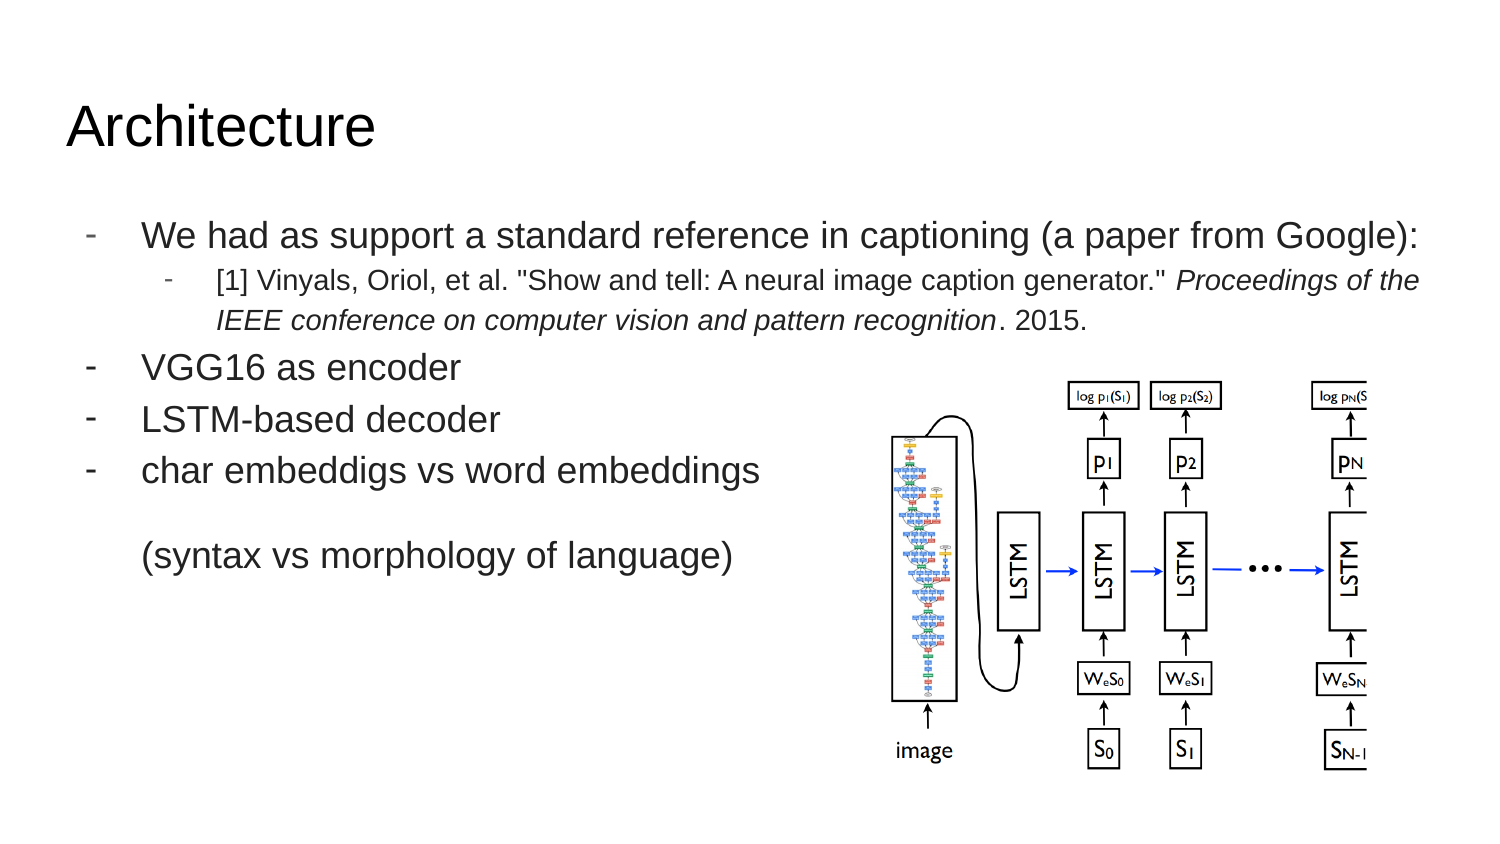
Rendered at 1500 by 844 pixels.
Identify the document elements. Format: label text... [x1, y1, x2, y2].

list We had as support a standard reference in captioning (a paper from Google): [1] Vinyals, Oriol, et al. "Show and tell: A neural image caption generator." Proceedings of the IEEE conference on computer vision and pattern recognition. 2015. VGG16 as encoder LSTM-based decoder char embeddigs vs word embeddings (syntax vs morphology of language) [51, 189, 1449, 750]
title Architecture [51, 72, 1449, 167]
picture [778, 360, 1367, 796]
